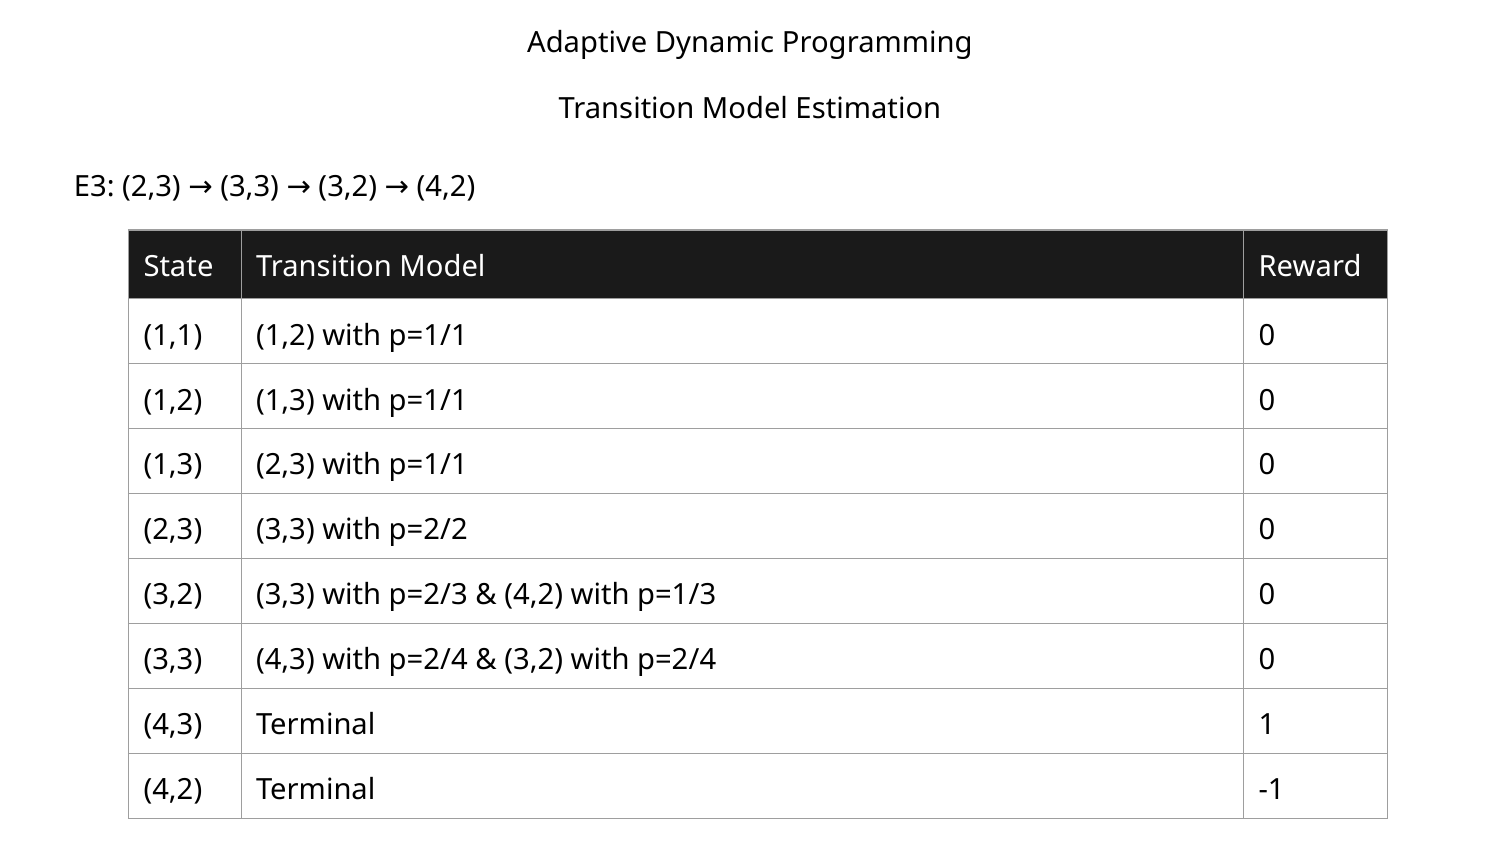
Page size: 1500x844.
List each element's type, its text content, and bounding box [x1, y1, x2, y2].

table_header State [129, 231, 241, 298]
table_cell (3,2) [129, 559, 241, 623]
table_cell Terminal [242, 689, 1243, 753]
text_box Transition Model Estimation [504, 74, 996, 140]
table_header Transition Model [242, 231, 1243, 298]
table_cell (1,3) [129, 429, 241, 493]
table_cell -1 [1244, 754, 1387, 818]
table_cell (2,3) with p=1/1 [242, 429, 1243, 493]
table_cell (4,3) with p=2/4 & (3,2) with p=2/4 [242, 624, 1243, 688]
table_cell 0 [1244, 494, 1387, 558]
text_box Adaptive Dynamic Programming [504, 8, 996, 74]
table_cell (4,2) [129, 754, 241, 818]
text_box E3: (2,3) → (3,3) → (3,2) → (4,2) [58, 151, 864, 217]
table_cell (1,3) with p=1/1 [242, 364, 1243, 428]
table_cell (3,3) with p=2/3 & (4,2) with p=1/3 [242, 559, 1243, 623]
table_cell (2,3) [129, 494, 241, 558]
table_cell (1,1) [129, 299, 241, 363]
table_cell 0 [1244, 429, 1387, 493]
table_cell 0 [1244, 624, 1387, 688]
table_cell 0 [1244, 559, 1387, 623]
table_cell (3,3) with p=2/2 [242, 494, 1243, 558]
table_cell 0 [1244, 299, 1387, 363]
table_cell (4,3) [129, 689, 241, 753]
table_cell Terminal [242, 754, 1243, 818]
table_header Reward [1244, 231, 1387, 298]
table_cell (1,2) [129, 364, 241, 428]
table_cell 1 [1244, 689, 1387, 753]
table_cell (3,3) [129, 624, 241, 688]
table_cell (1,2) with p=1/1 [242, 299, 1243, 363]
table_cell 0 [1244, 364, 1387, 428]
